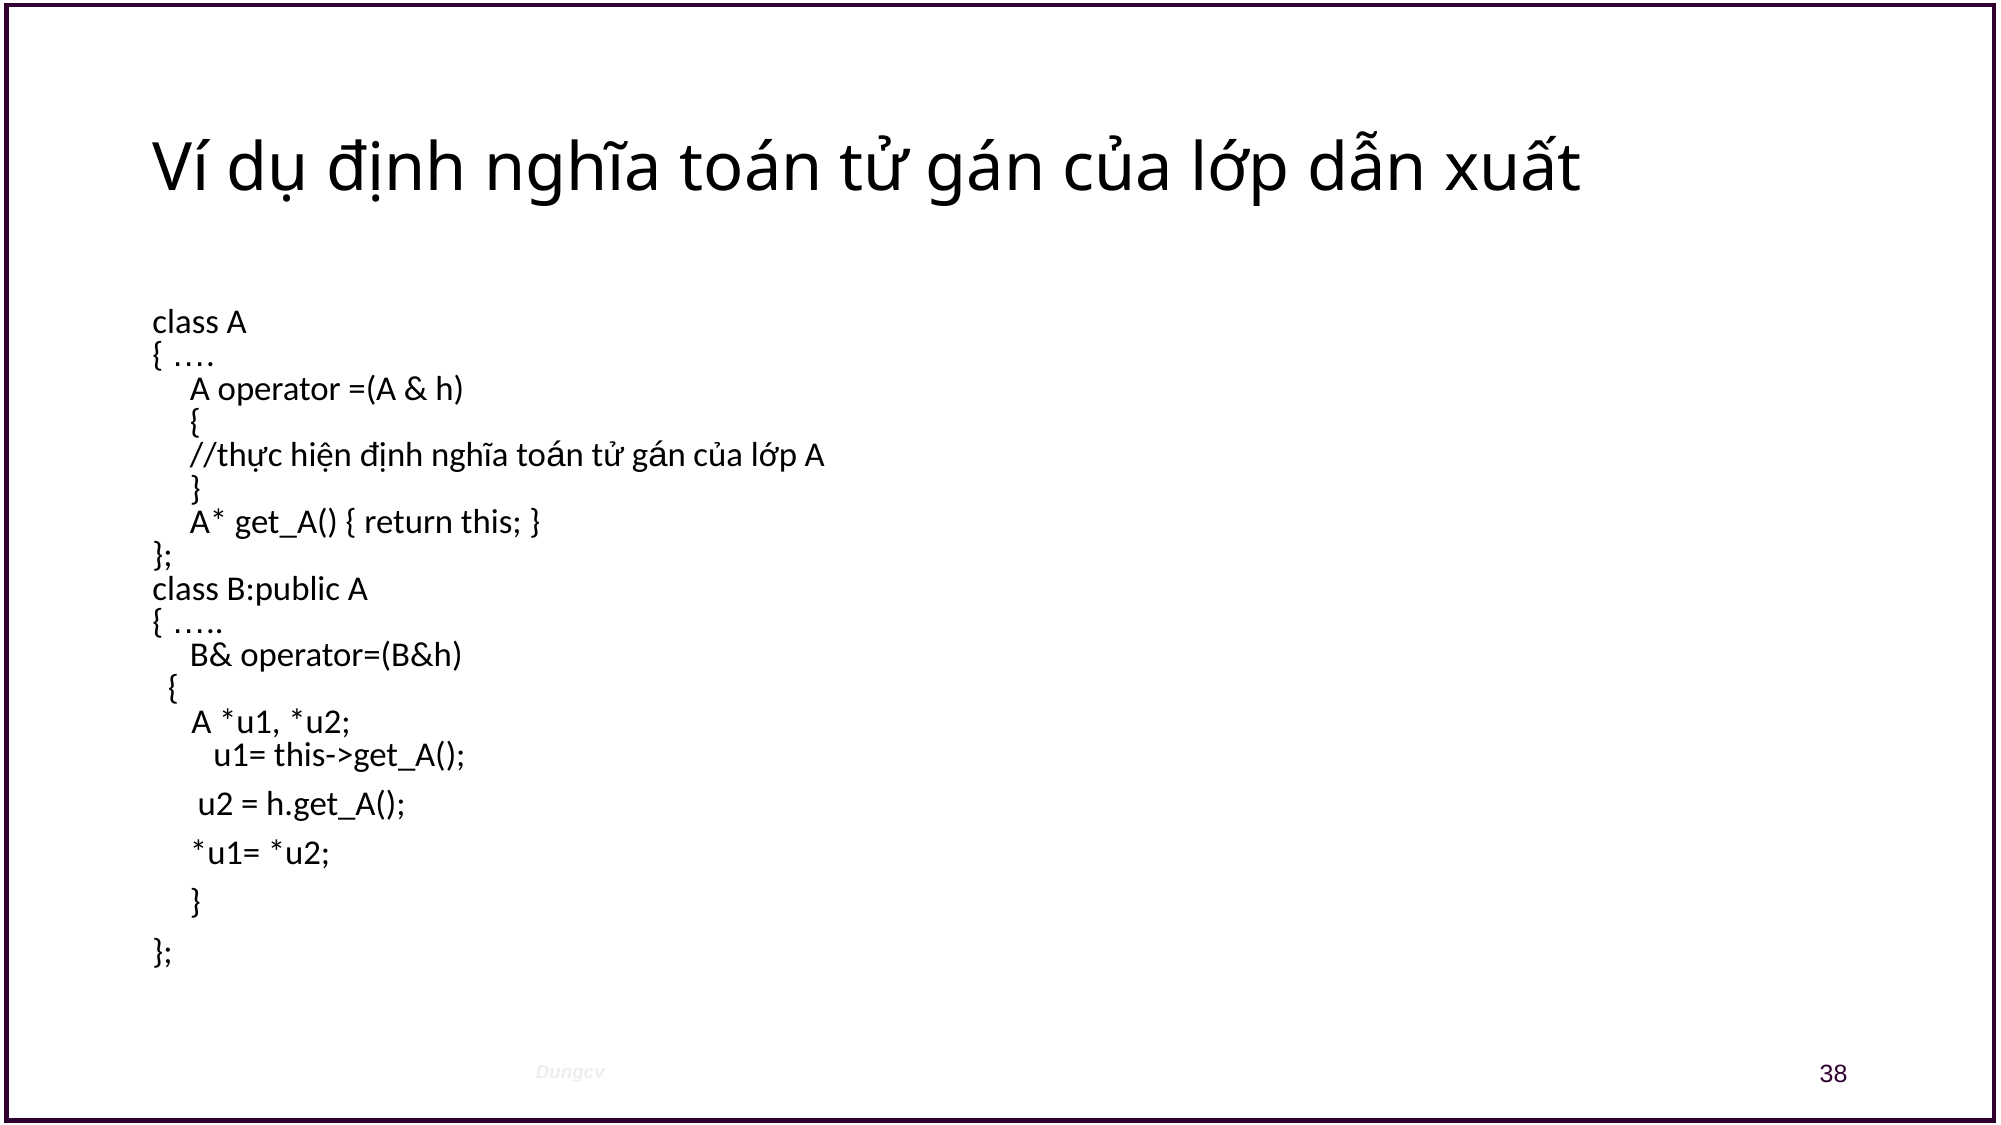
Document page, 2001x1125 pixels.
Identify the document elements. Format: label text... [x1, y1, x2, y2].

list class A { …. A operator =(A & h) { //thực hiện định nghĩa toán tử gán của lớp A } A* get_A() { return this; } }; class B:public A { ….. B& operator=(B&h) { A *u1, *u2; u1= this->get_A(); u2 = h.get_A(); *u1= *u2; } }; [137, 299, 1863, 1014]
title Ví dụ định nghĩa toán tử gán của lớp dẫn xuất [137, 59, 1863, 278]
slide_number 38 [1412, 1042, 1863, 1103]
